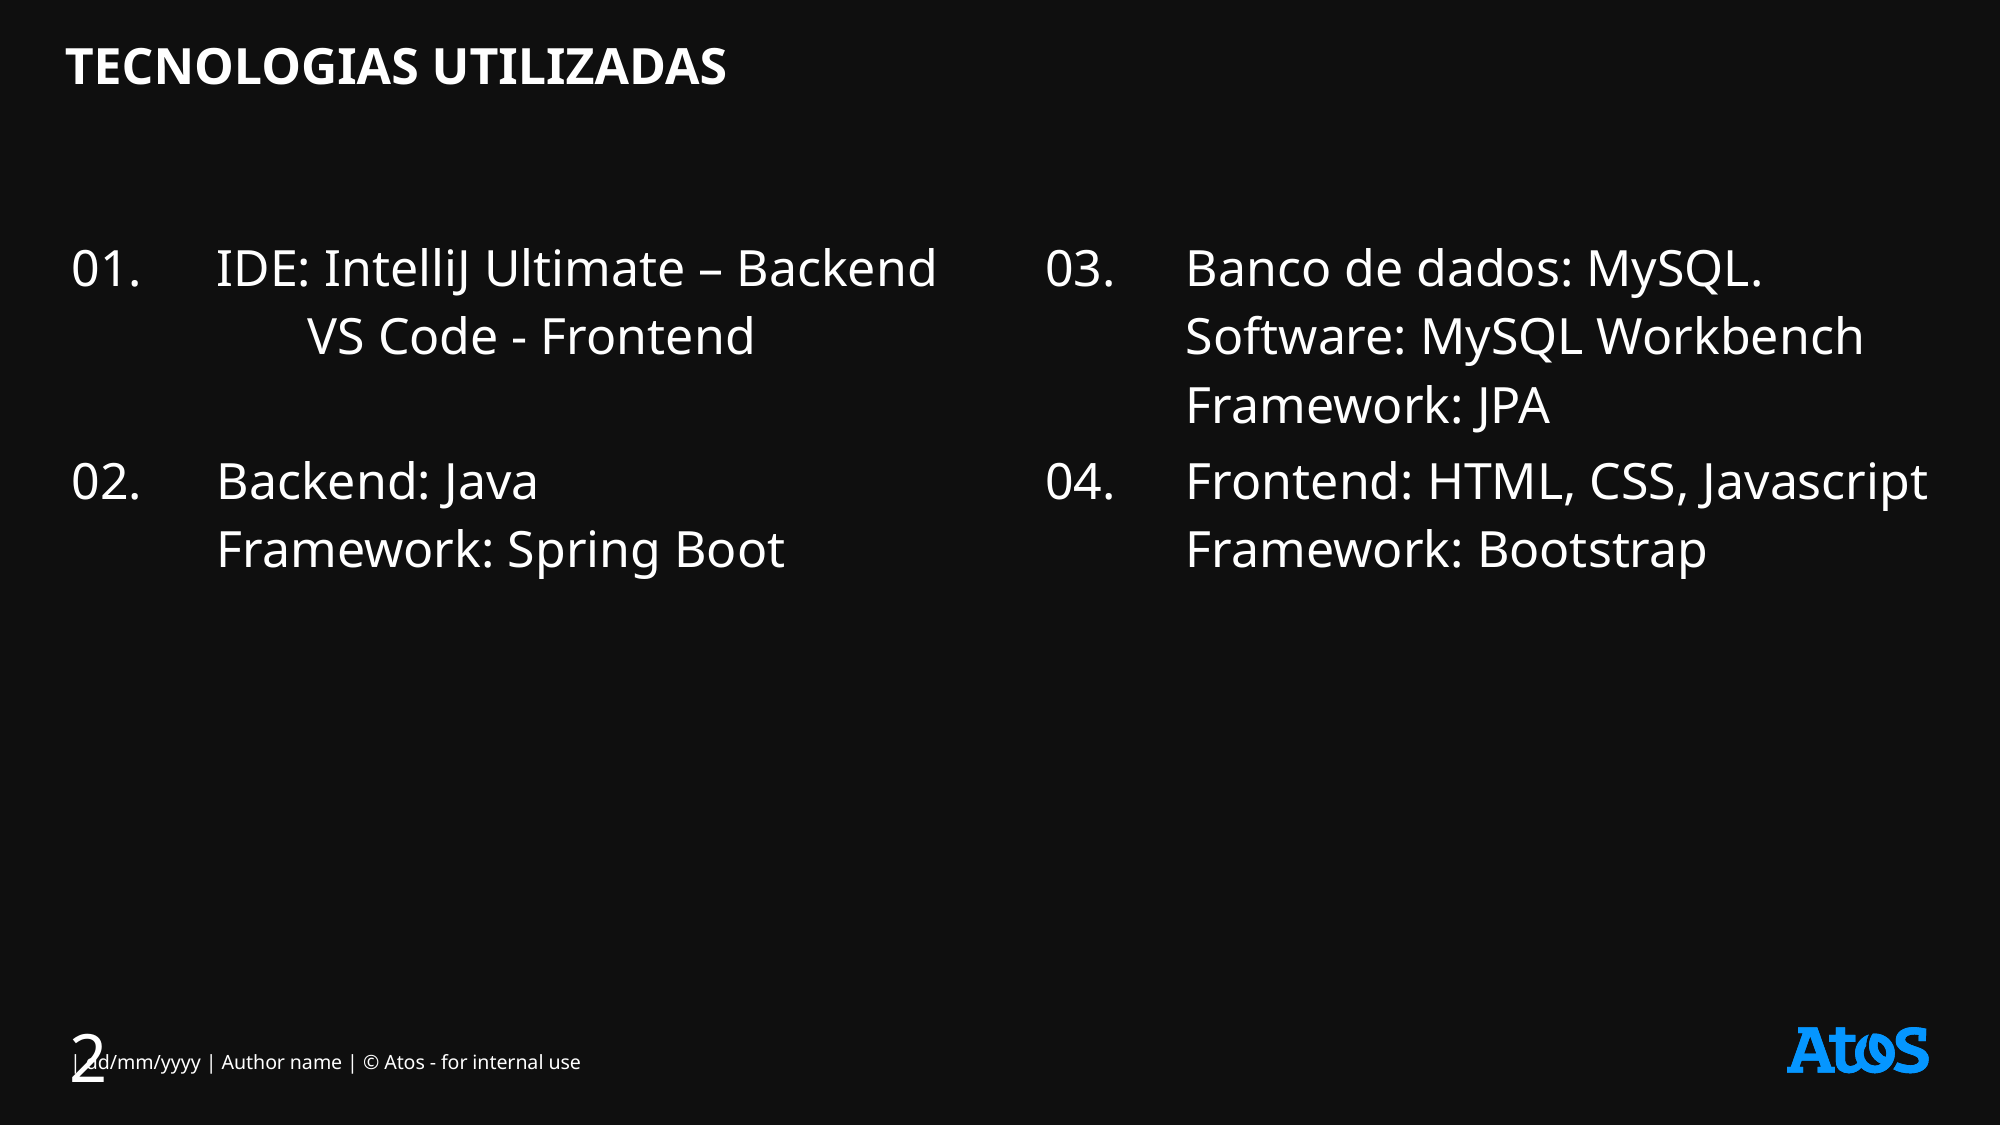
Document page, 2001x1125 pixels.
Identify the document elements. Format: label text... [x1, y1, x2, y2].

list IDE: IntelliJ Ultimate – Backend VS Code - Frontend [216, 236, 957, 358]
list Frontend: HTML, CSS, Javascript Framework: Bootstrap [1185, 449, 1940, 571]
list 01. [71, 236, 144, 305]
list Banco de dados: MySQL. Software: MySQL Workbench Framework: JPA [1185, 236, 1926, 358]
list 03. [1045, 236, 1124, 298]
list Backend: Java Framework: Spring Boot [216, 449, 957, 571]
title TECNOLOGIAS UTILIZADAS [49, 26, 1926, 151]
slide_number 2 [49, 1037, 147, 1086]
list 04. [1045, 449, 1123, 511]
list 02. [71, 449, 149, 517]
